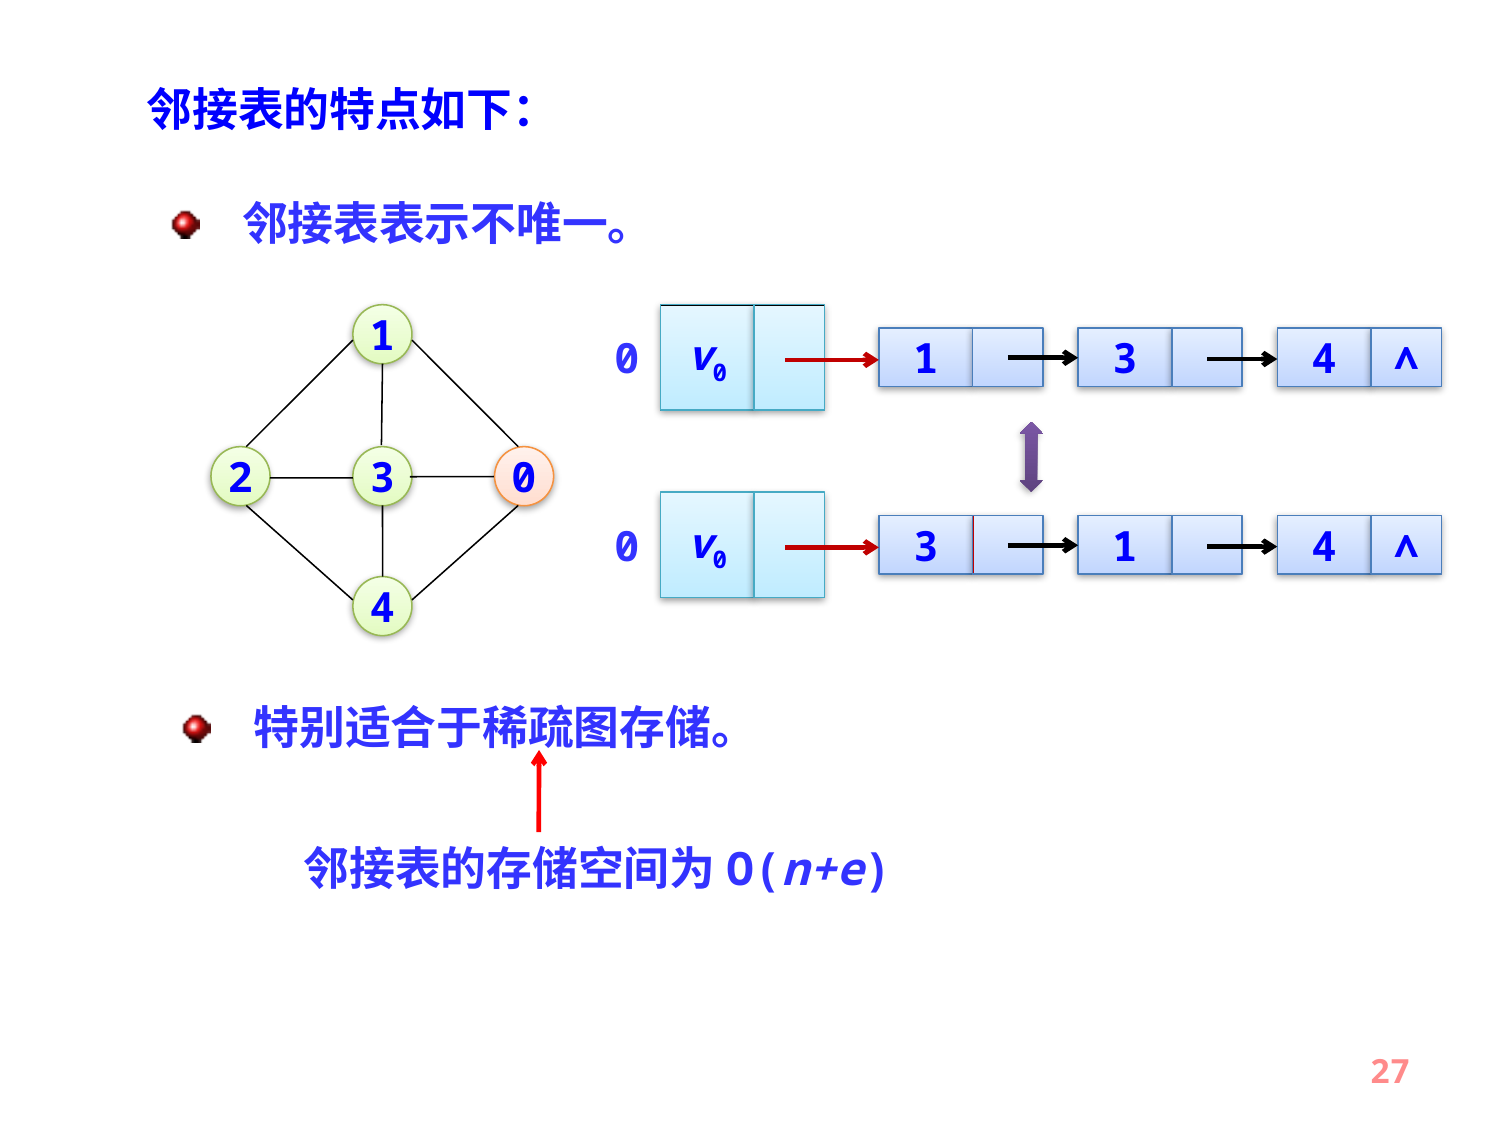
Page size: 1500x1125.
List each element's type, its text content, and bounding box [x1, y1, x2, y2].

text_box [597, 304, 1442, 598]
picture [167, 206, 200, 239]
slide_number 27 [1074, 1042, 1425, 1103]
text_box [257, 749, 938, 903]
text_box 邻接表表示不唯一。 [152, 187, 915, 258]
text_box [210, 304, 554, 636]
text_box 邻接表的特点如下： [131, 73, 844, 144]
text_box 特别适合于稀疏图存储。 [164, 691, 926, 762]
picture [178, 710, 211, 743]
